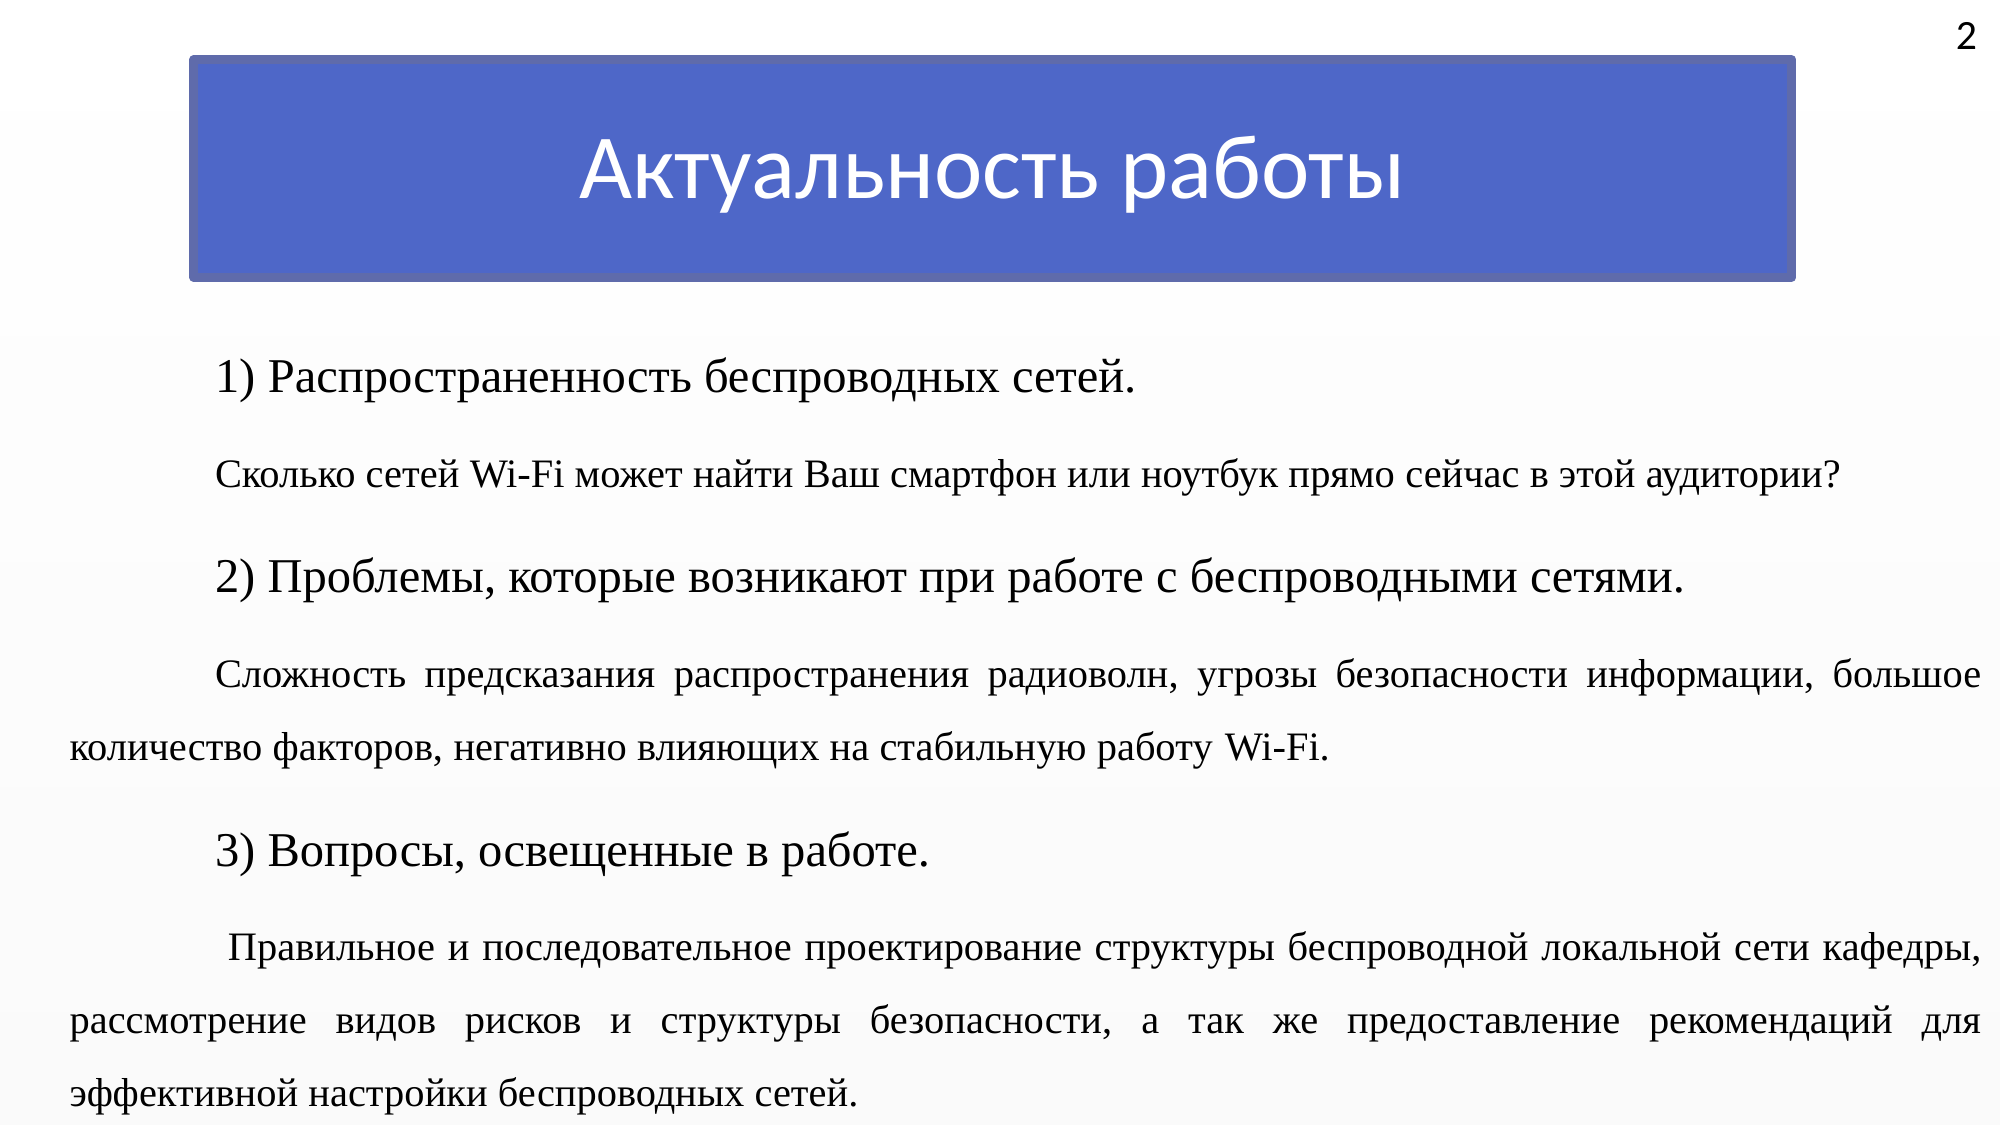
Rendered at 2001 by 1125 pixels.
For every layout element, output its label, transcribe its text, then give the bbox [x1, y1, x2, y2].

list 1) Распространенность беспроводных сетей. Сколько сетей Wi-Fi может найти Ваш смартфон или ноутбук прямо сейчас в этой аудитории? 2) Проблемы, которые возникают при работе с беспроводными сетями. Сложность предсказания распространения радиоволн, угрозы безопасности информации, большое количество факторов, негативно влияющих на стабильную работу Wi-Fi. 3) Вопросы, освещенные в работе. Правильное и последовательное проектирование структуры беспроводной локальной сети кафедры, рассмотрение видов рисков и структуры безопасности, а так же предоставление рекомендаций для эффективной настройки беспроводных сетей. [54, 307, 2000, 1125]
text_box 2 [1923, 0, 2000, 65]
title Актуальность работы [189, 55, 1796, 282]
